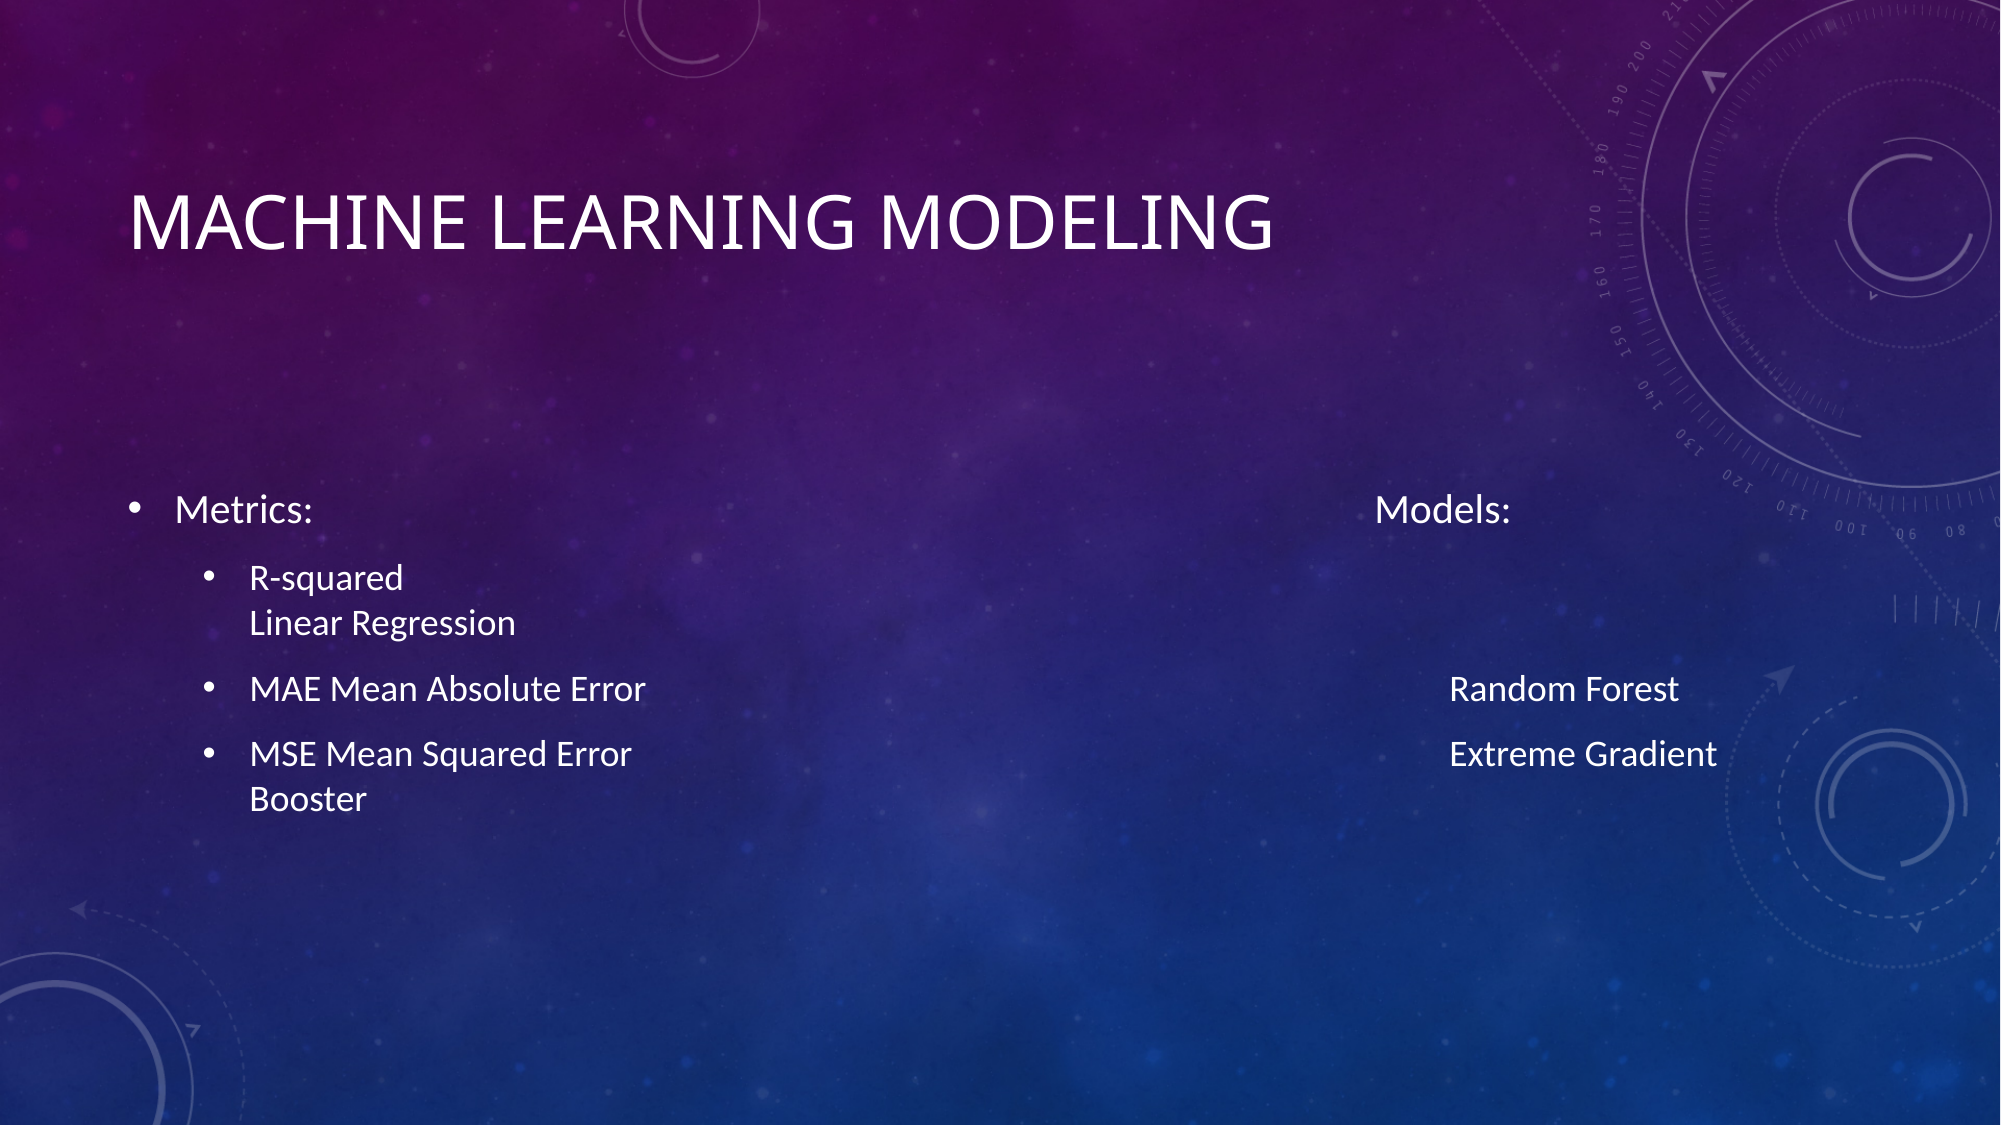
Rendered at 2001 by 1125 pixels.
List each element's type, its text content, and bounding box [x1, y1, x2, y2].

picture [0, 0, 2001, 1125]
list Metrics: Models: R-squared Linear Regression MAE Mean Absolute Error Random Forest MSE Mean Squared Error Extreme Gradient Booster [112, 351, 1775, 950]
title Machine Learning Modeling [112, 99, 1775, 339]
